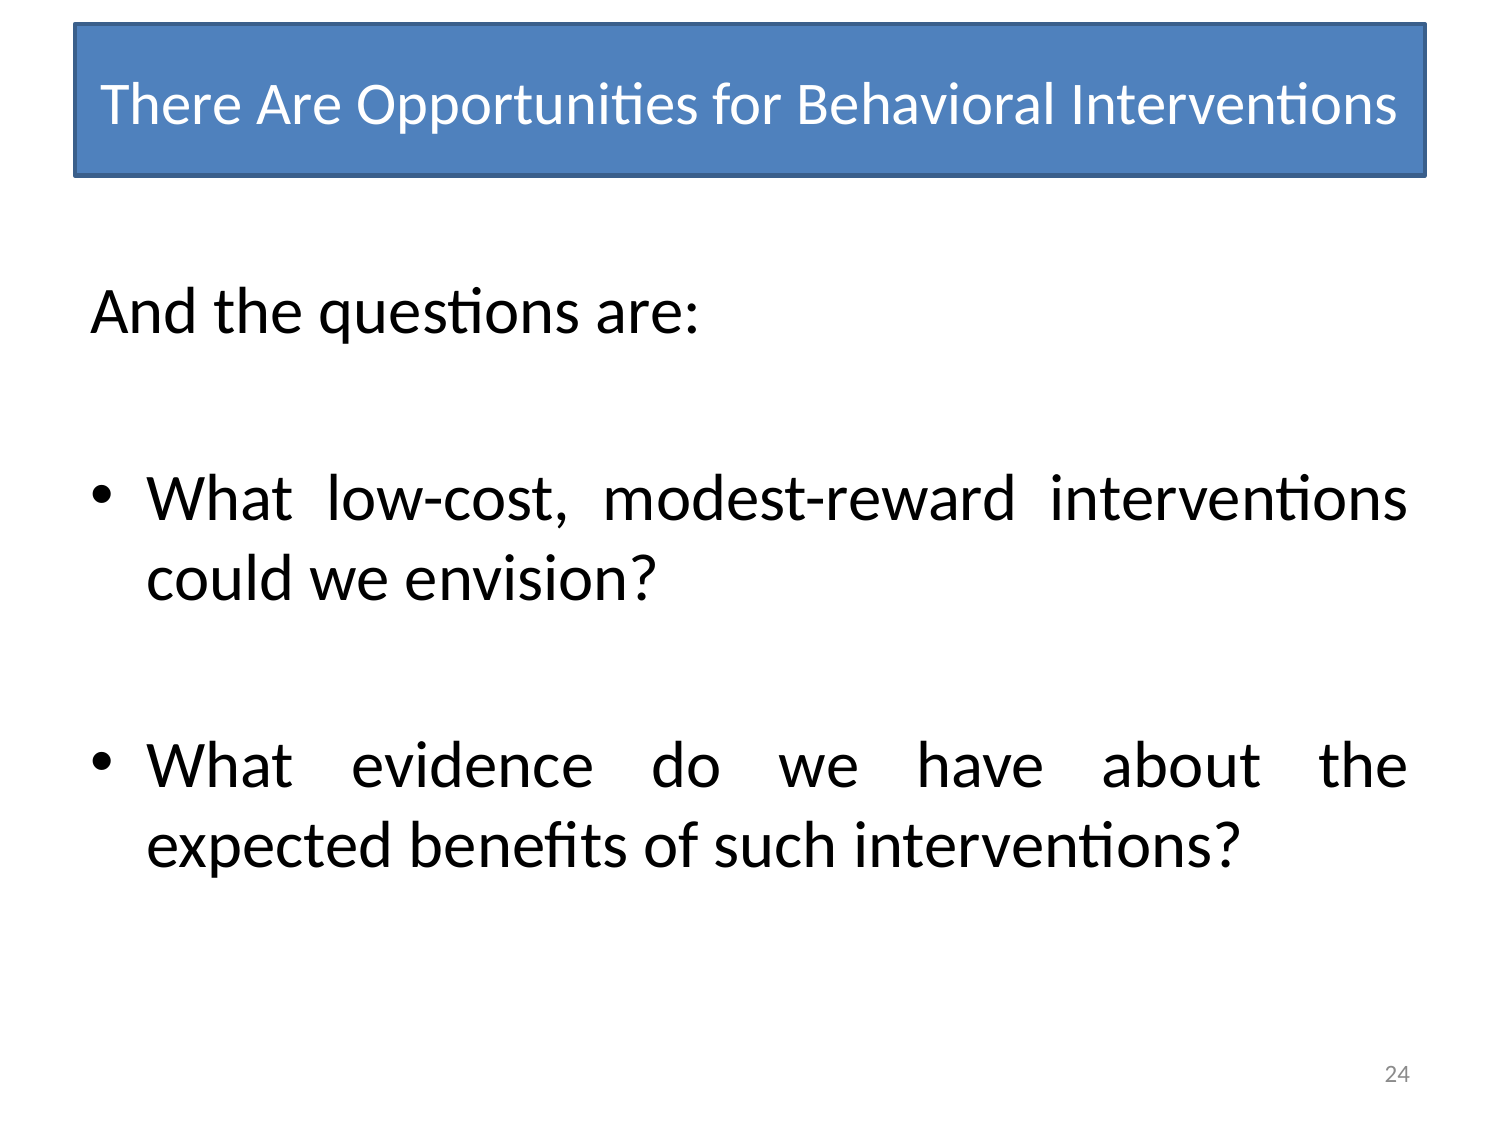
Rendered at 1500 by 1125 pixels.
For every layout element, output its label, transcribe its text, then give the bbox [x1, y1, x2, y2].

list And the questions are: What low-cost, modest-reward interventions could we envision? What evidence do we have about the expected benefits of such interventions? [75, 259, 1425, 1005]
text_box There Are Opportunities for Behavioral Interventions [73, 22, 1427, 178]
slide_number 24 [1074, 1042, 1425, 1103]
